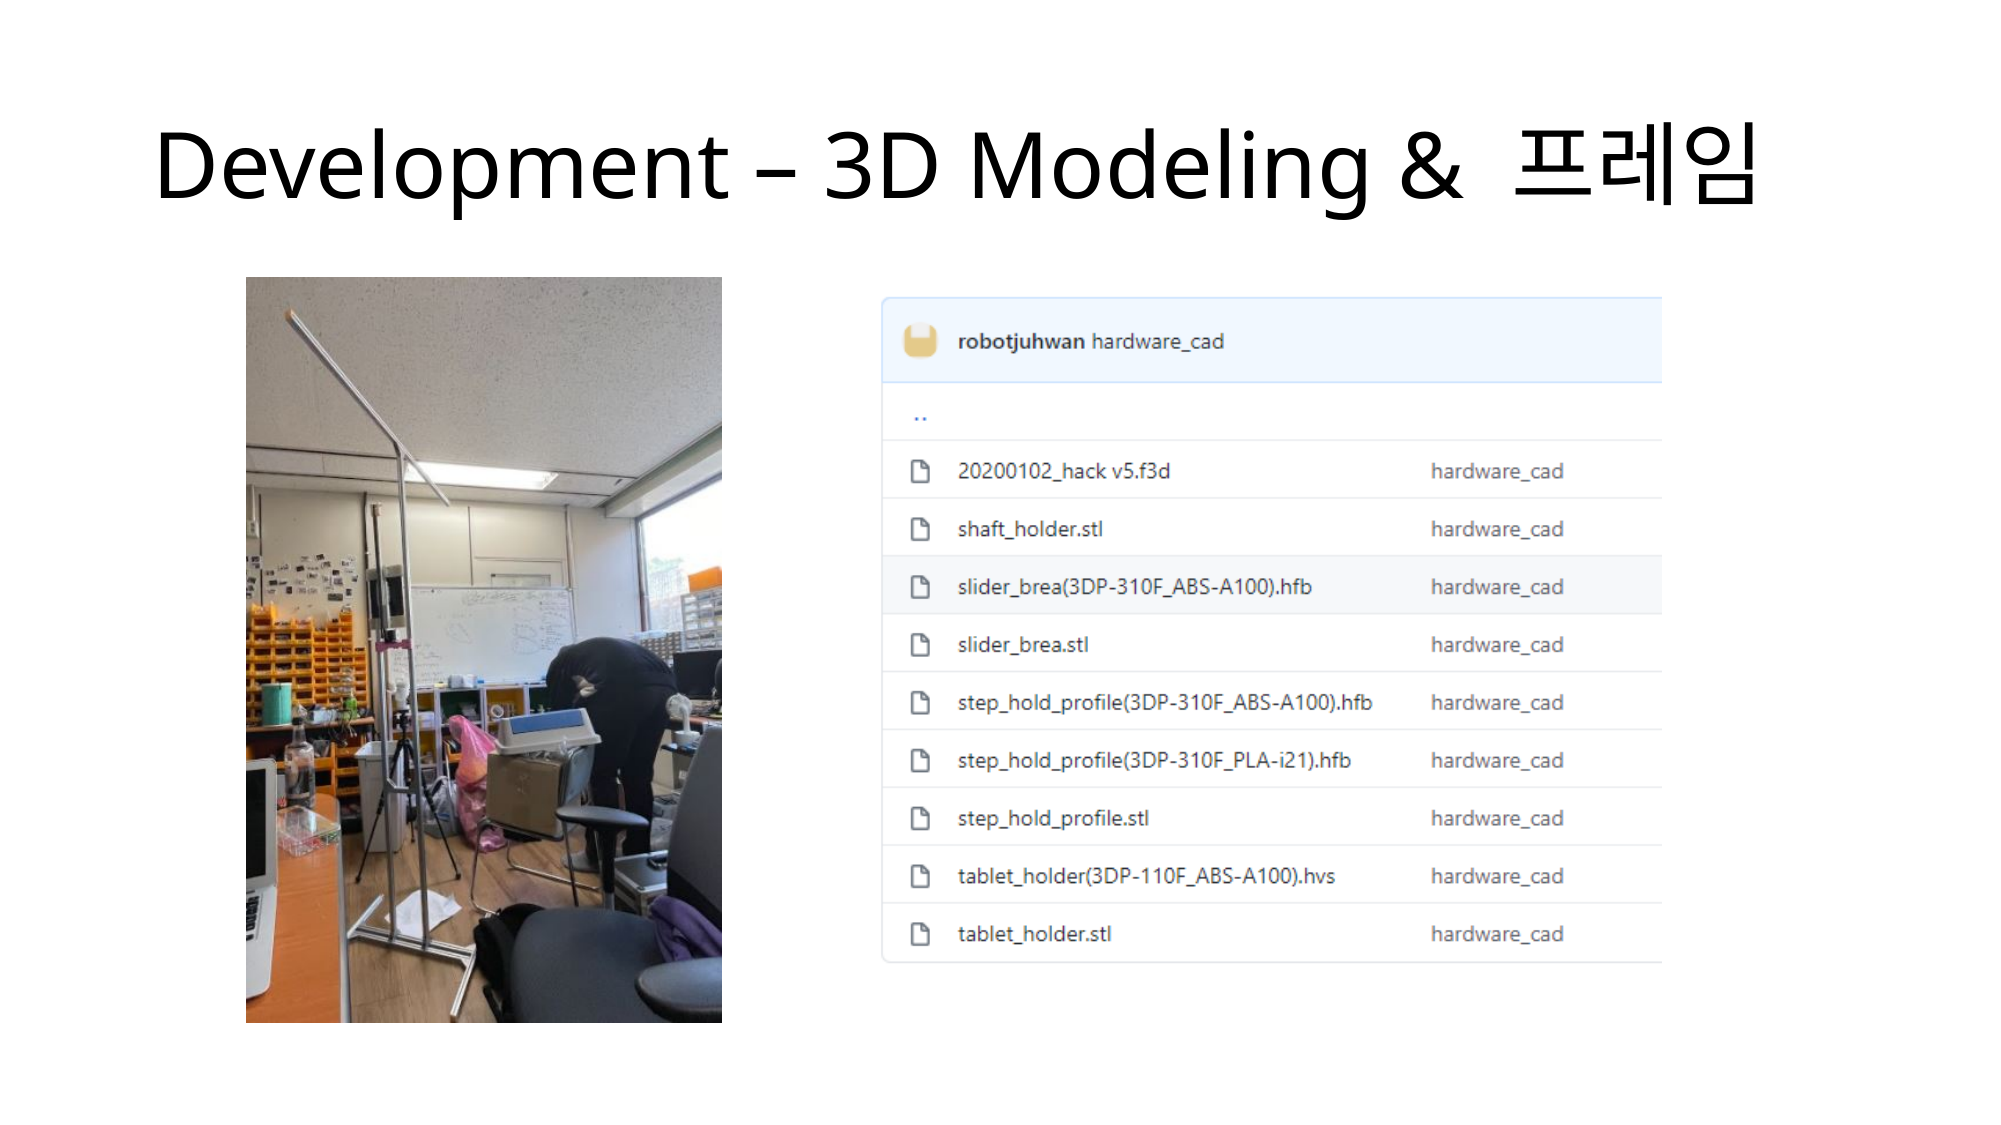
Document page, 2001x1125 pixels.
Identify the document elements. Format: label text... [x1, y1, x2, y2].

title Development – 3D Modeling & 프레임 [137, 59, 1863, 278]
picture [246, 277, 722, 1023]
picture [869, 277, 1662, 1029]
